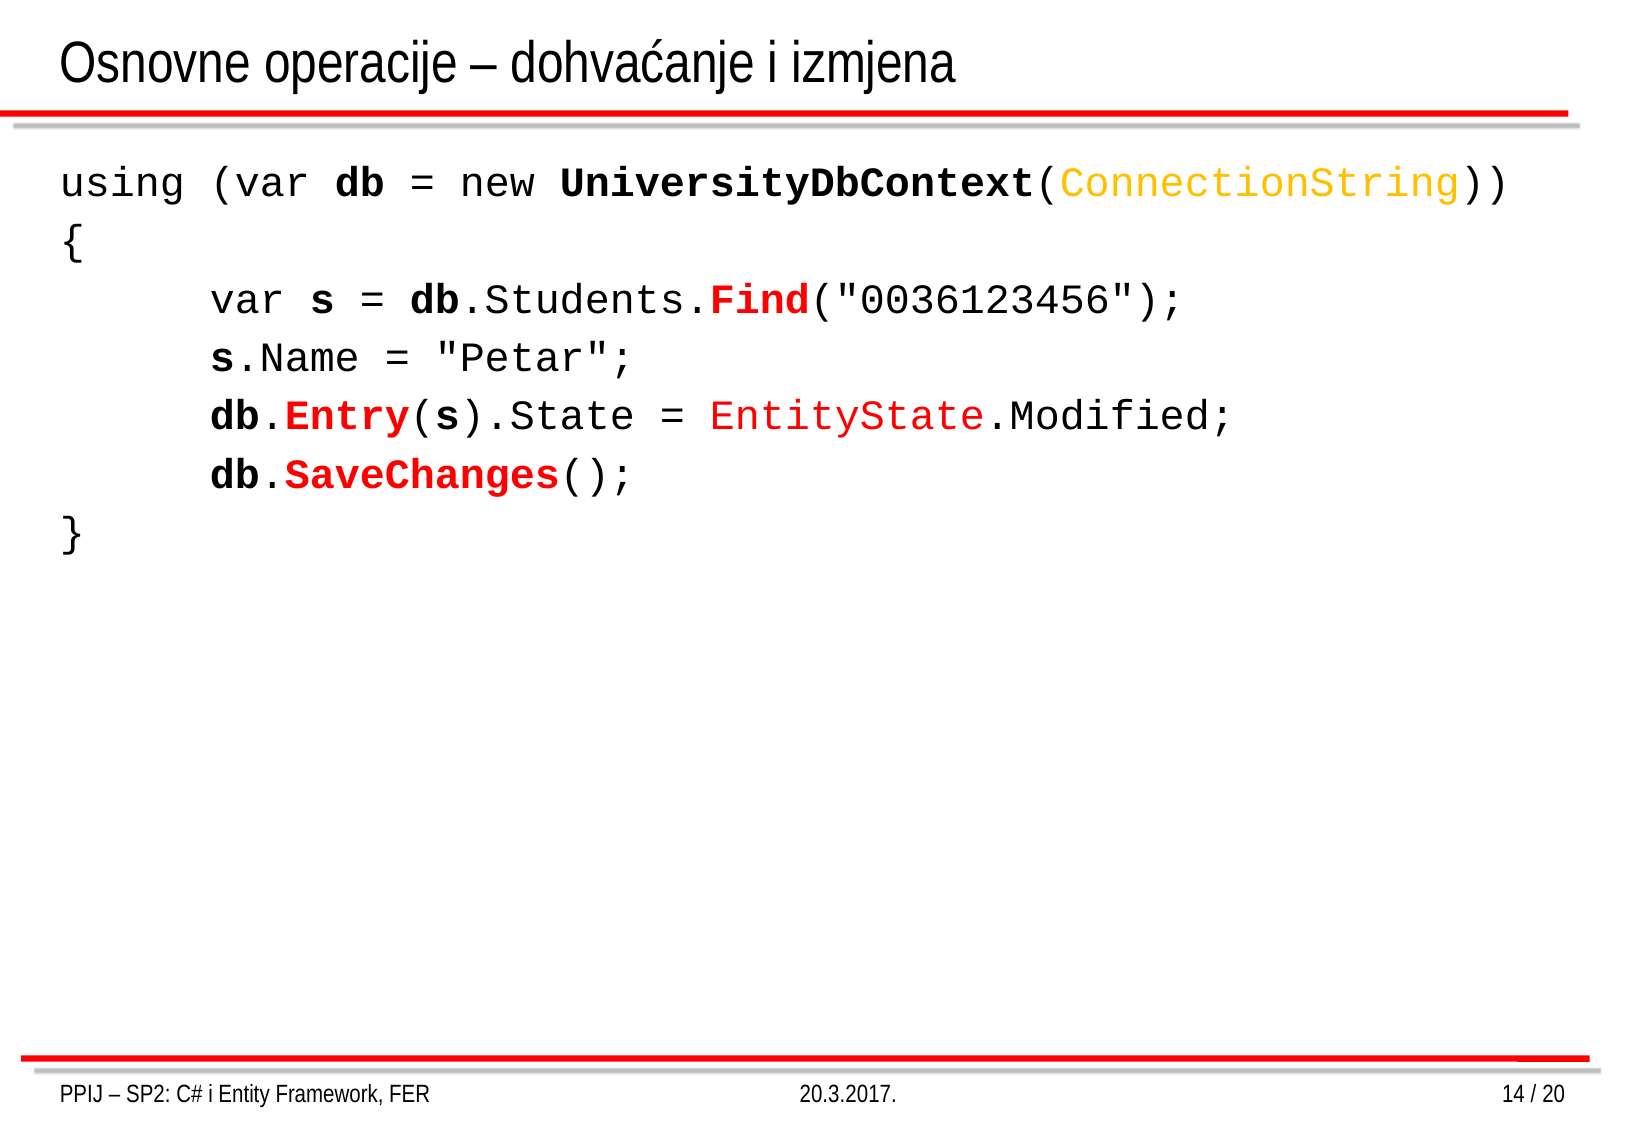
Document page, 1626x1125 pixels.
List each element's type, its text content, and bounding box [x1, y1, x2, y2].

title Osnovne operacije – dohvaćanje i izmjena [44, 0, 1569, 102]
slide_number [658, 1070, 1039, 1107]
slide_number 14 / 20 [1164, 1070, 1581, 1107]
footer PPIJ – SP2: C# i Entity Framework, FER [44, 1070, 612, 1107]
list using (var db = new UniversityDbContext(ConnectionString)) { var s = db.Students.Find("0036123456"); s.Name = "Petar"; db.Entry(s).State = EntityState.Modified; db.SaveChanges(); } [44, 147, 1581, 1025]
